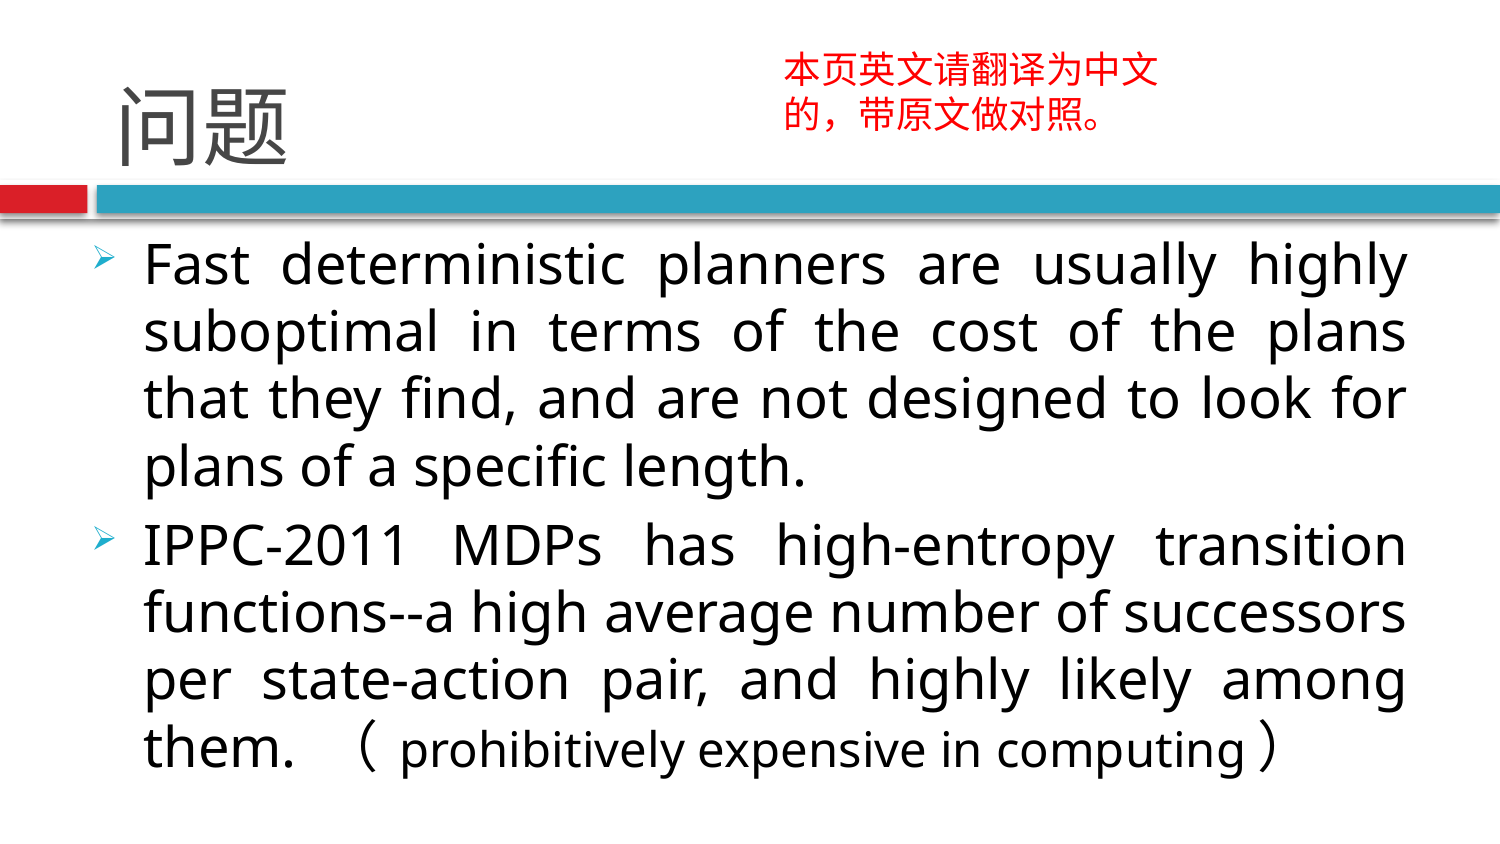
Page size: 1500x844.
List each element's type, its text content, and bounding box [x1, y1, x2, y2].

list Fast deterministic planners are usually highly suboptimal in terms of the cost of the plans that they find, and are not designed to look for plans of a specific length. IPPC-2011 MDPs has high-entropy transition functions--a high average number of successors per state-action pair, and highly likely among them. （ prohibitively expensive in computing） [76, 221, 1424, 824]
title 问题 [99, 19, 1438, 185]
text_box 本页英文请翻译为中文的，带原文做对照。 [768, 38, 1242, 144]
